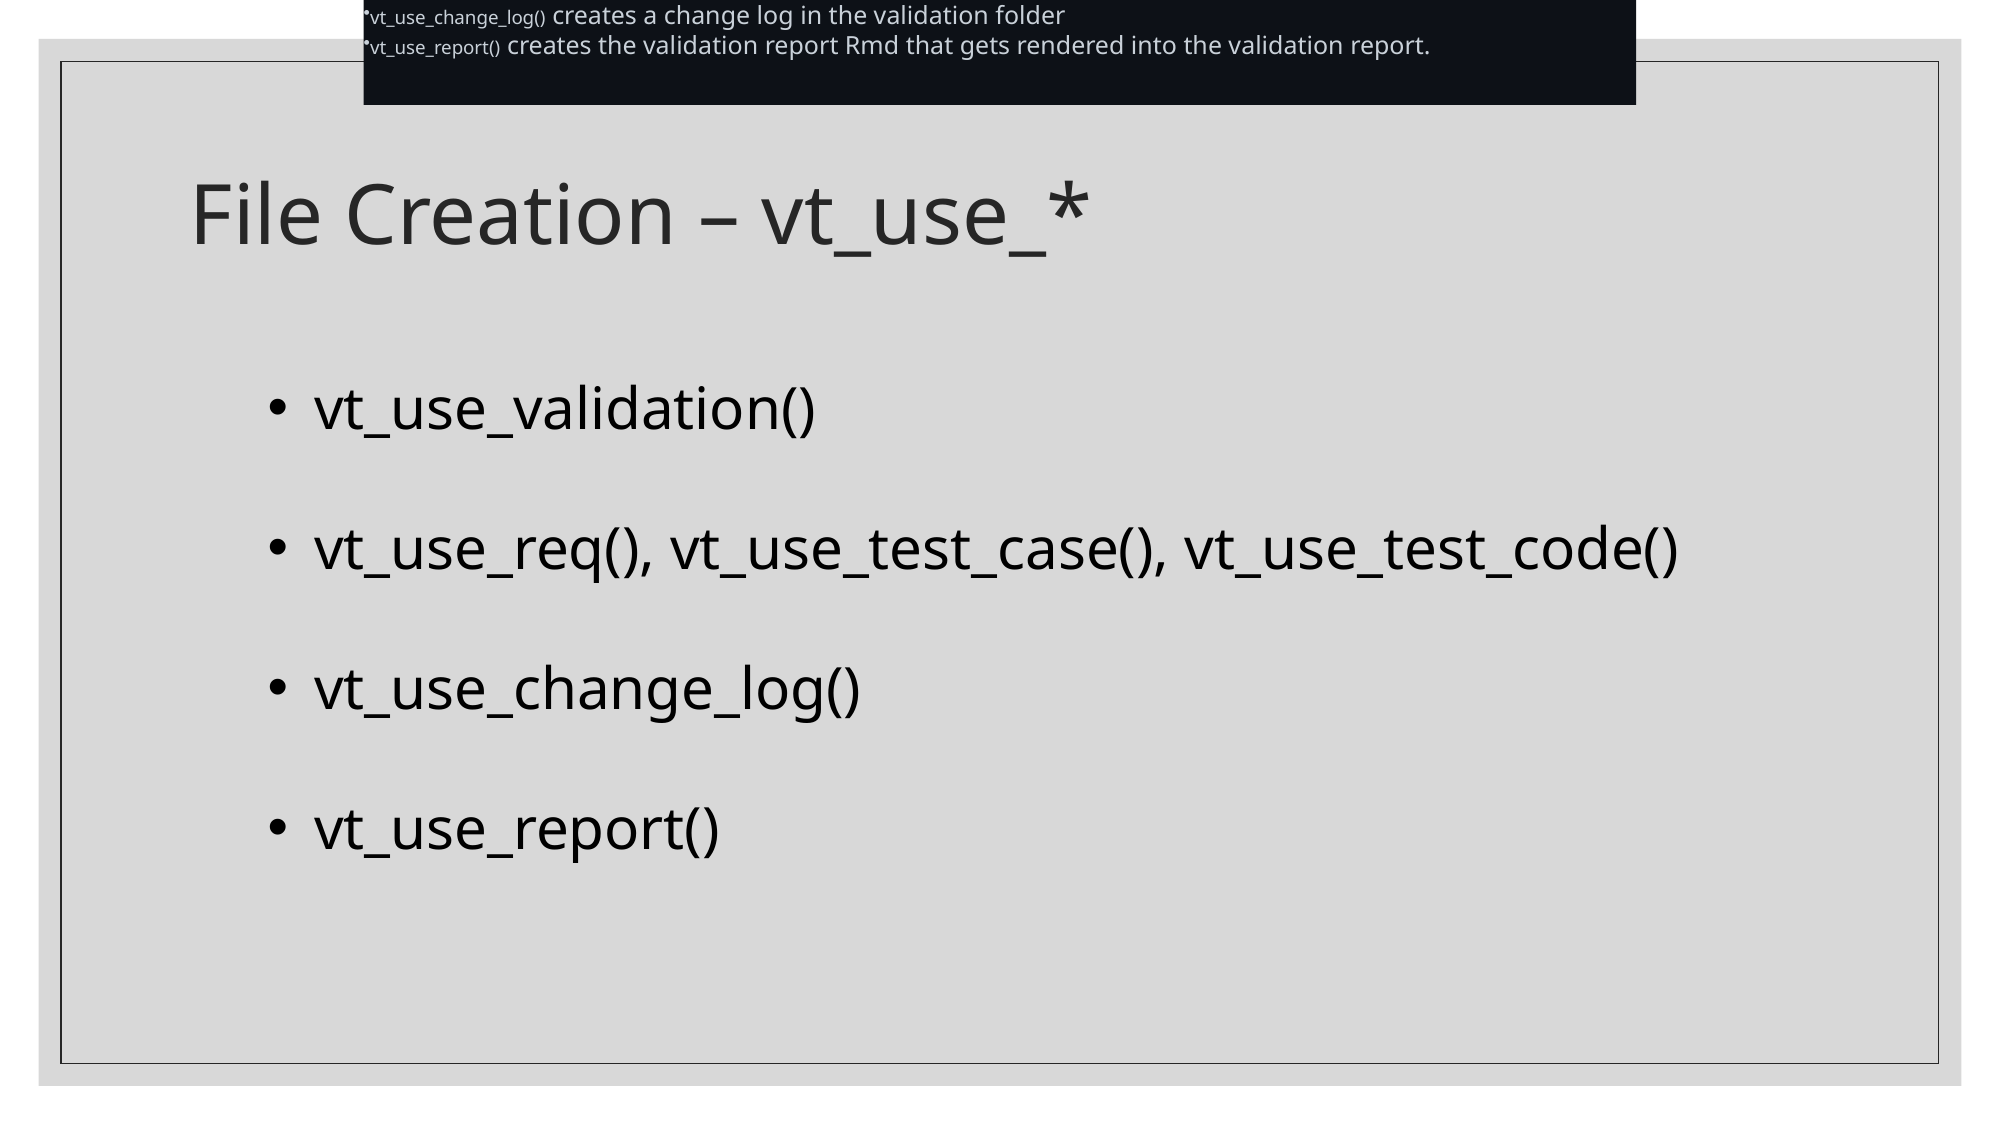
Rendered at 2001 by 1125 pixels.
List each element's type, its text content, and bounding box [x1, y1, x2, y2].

title File Creation – vt_use_* [174, 105, 1825, 331]
text_box vt_use_validation() adds the validation infrastructure to an existing R package. vt_use_req(), vt_use_test_case(), vt_use_test_code add the requirements, test cases and test code to the validation folder. vt_use_change_log() creates a change log in the validation folder vt_use_report() creates the validation report Rmd that gets rendered into the validation report. [363, 0, 1637, 105]
text_box vt_use_validation() vt_use_req(), vt_use_test_case(), vt_use_test_code() vt_use_change_log() vt_use_report() [252, 363, 2000, 869]
